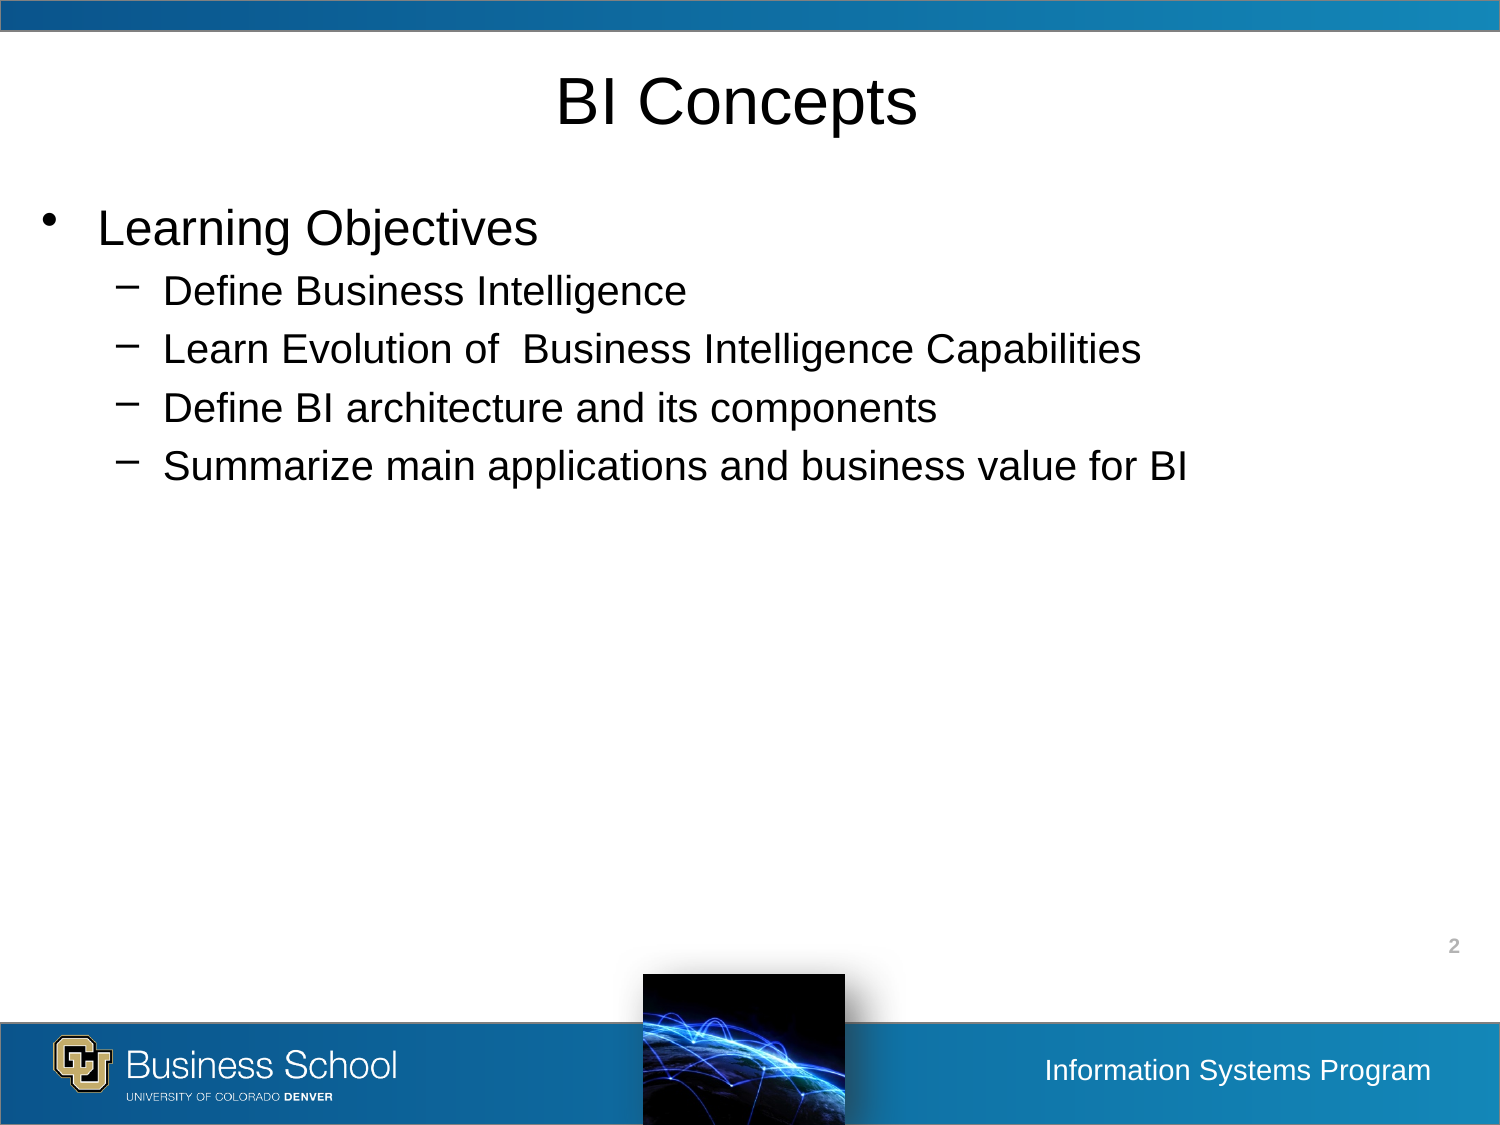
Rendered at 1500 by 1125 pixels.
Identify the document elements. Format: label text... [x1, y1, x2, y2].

list Learning Objectives Define Business Intelligence Learn Evolution of Business Intelligence Capabilities Define BI architecture and its components Summarize main applications and business value for BI [25, 187, 1427, 1038]
title BI Concepts [49, 49, 1426, 163]
picture [643, 1038, 845, 1125]
picture [53, 1038, 396, 1101]
